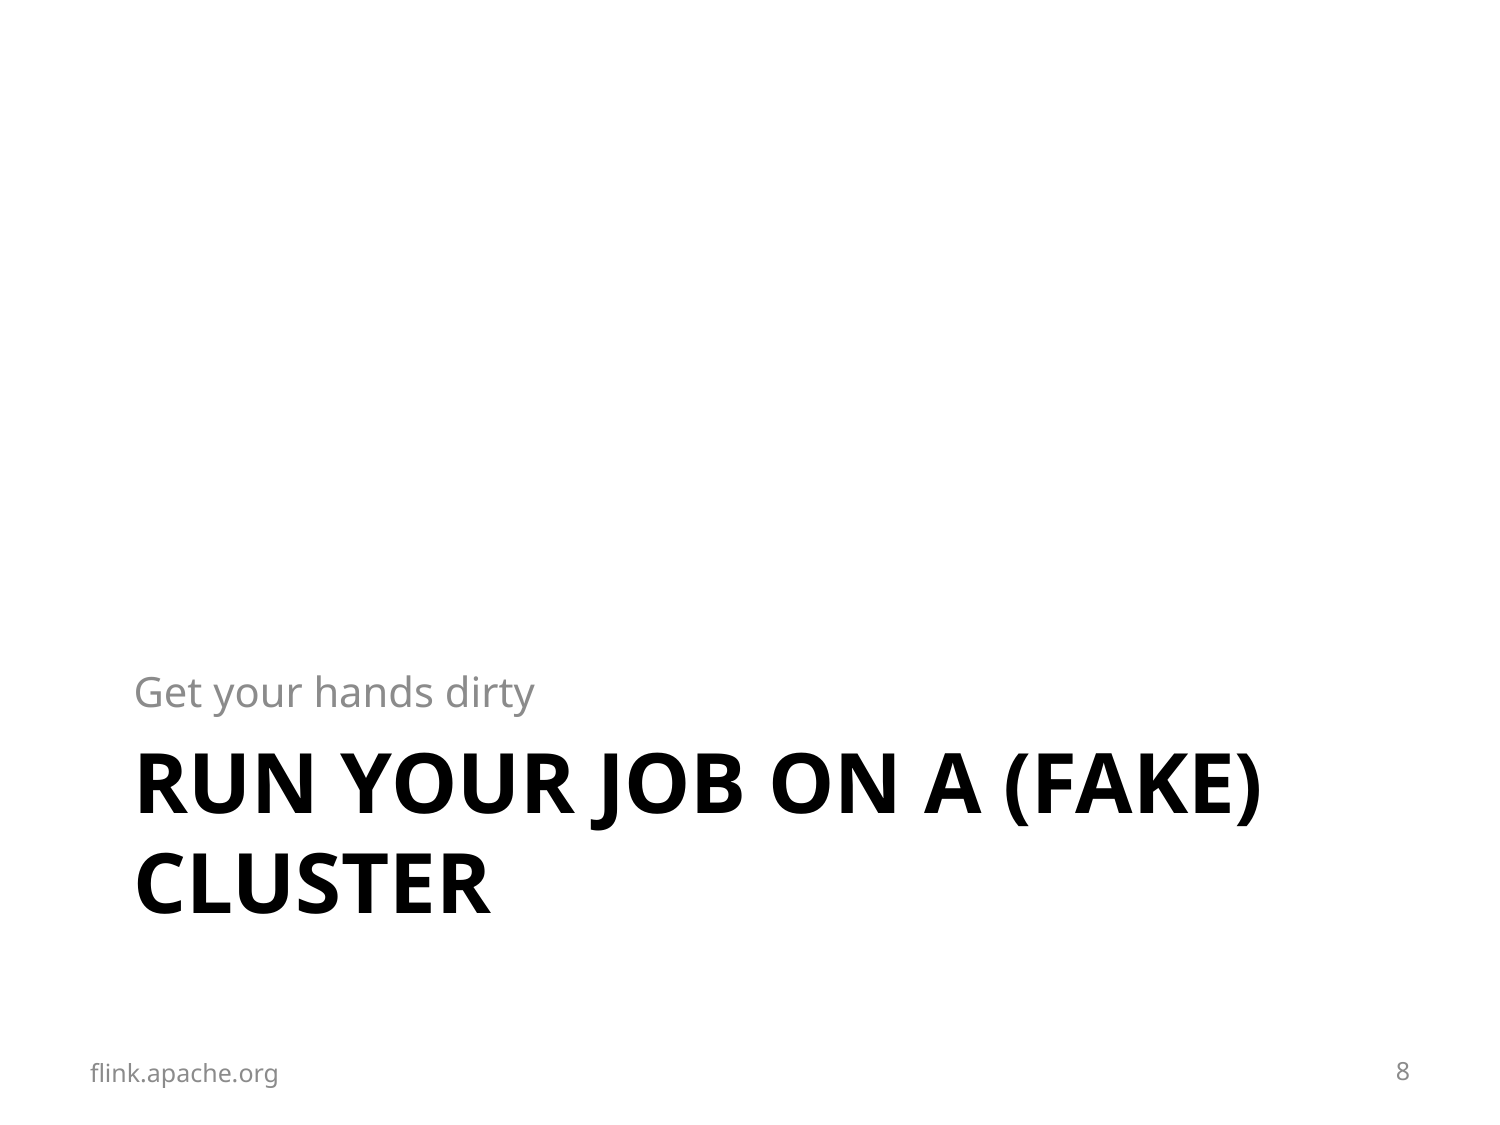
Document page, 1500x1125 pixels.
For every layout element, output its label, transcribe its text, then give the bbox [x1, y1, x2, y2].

title Run your JOB on a (FAKE) Cluster [118, 723, 1394, 947]
slide_number flink.apache.org [75, 1042, 425, 1103]
slide_number 7 [1074, 1042, 1425, 1103]
list Get your hands dirty [118, 476, 1394, 723]
